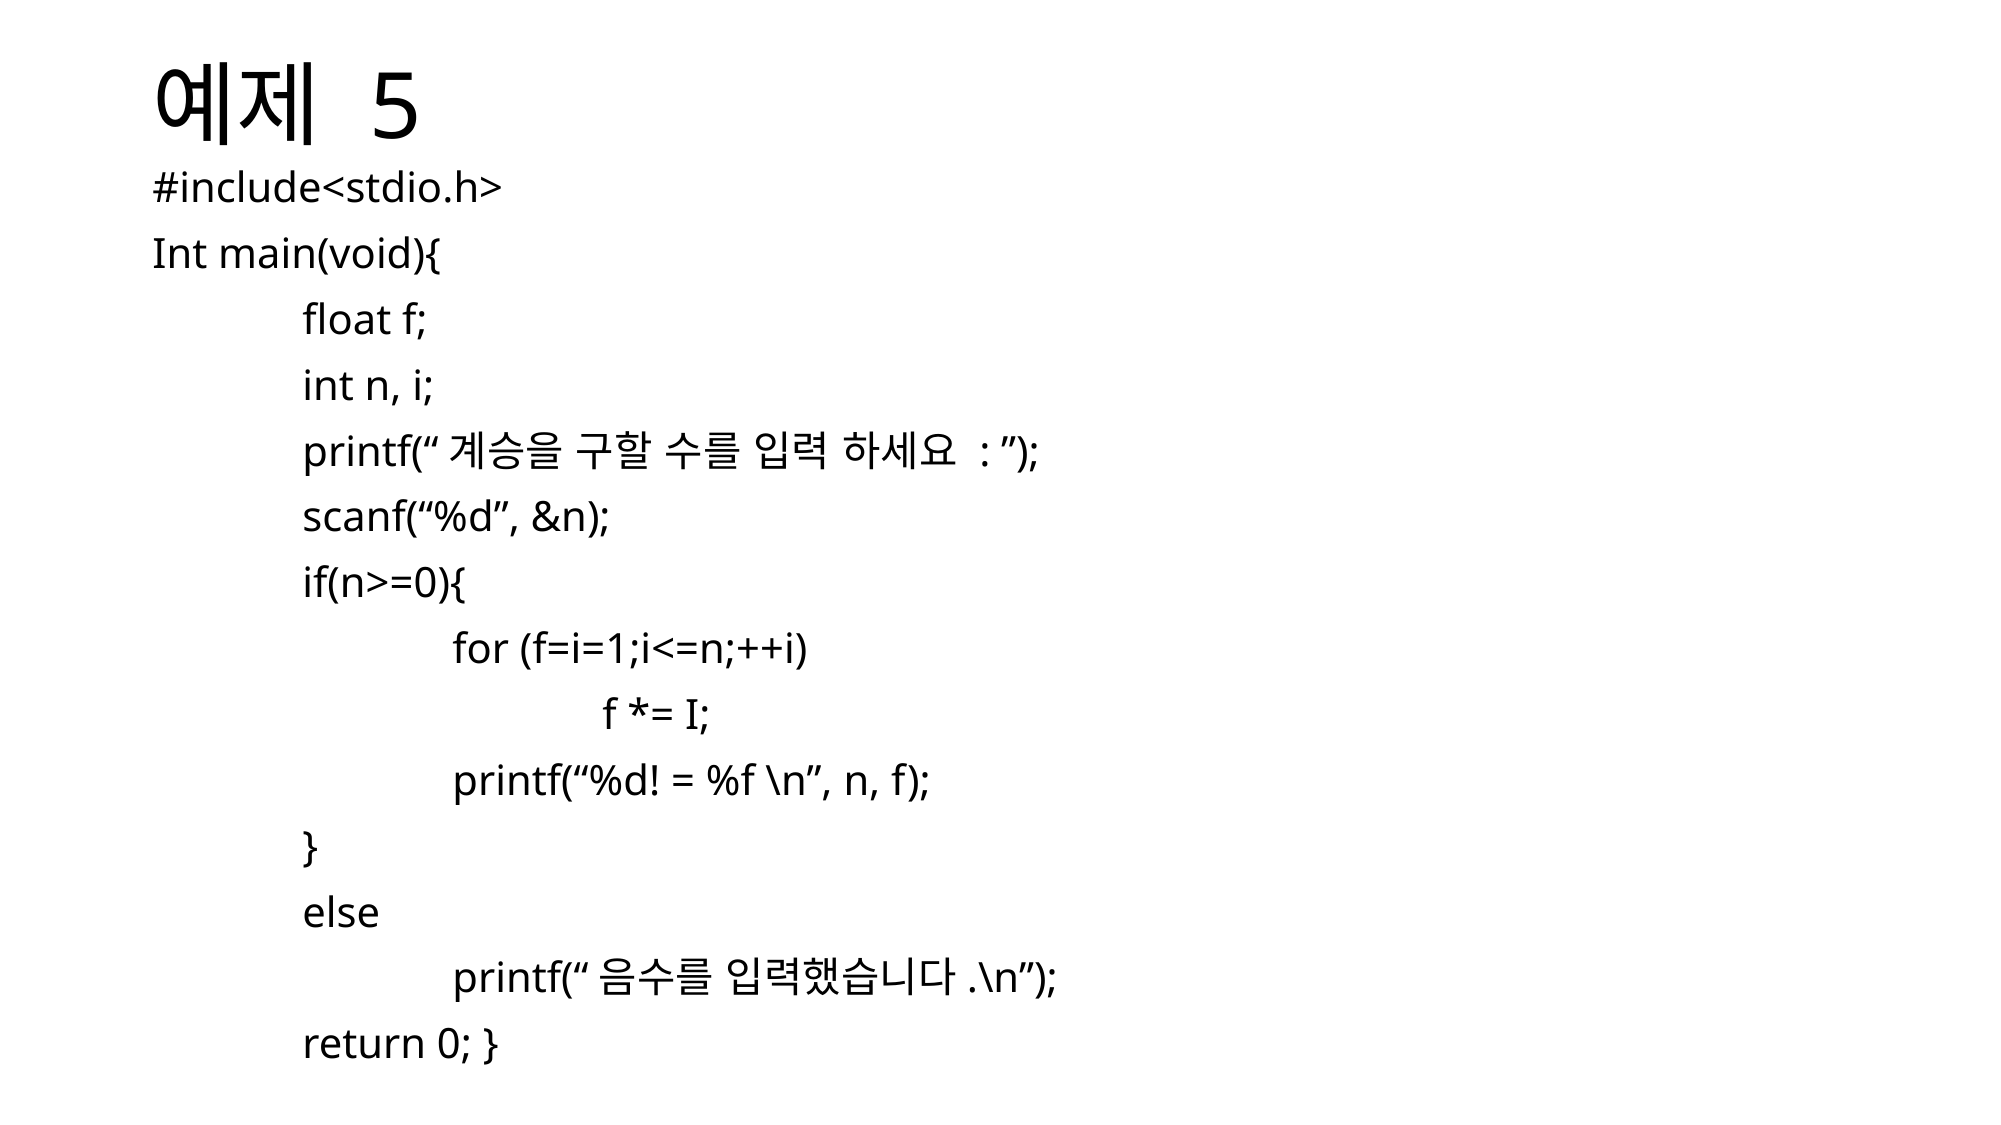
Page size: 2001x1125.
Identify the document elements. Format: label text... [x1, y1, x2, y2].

list #include<stdio.h> Int main(void){ float f; int n, i; printf(“계승을 구할 수를 입력 하세요 : ”); scanf(“%d”, &n); if(n>=0){ for (f=i=1;i<=n;++i) f *= I; printf(“%d! = %f \n”, n, f); } else printf(“음수를 입력했습니다.\n”); return 0; } [137, 159, 1863, 1087]
title 예제 5 [137, 0, 1863, 159]
